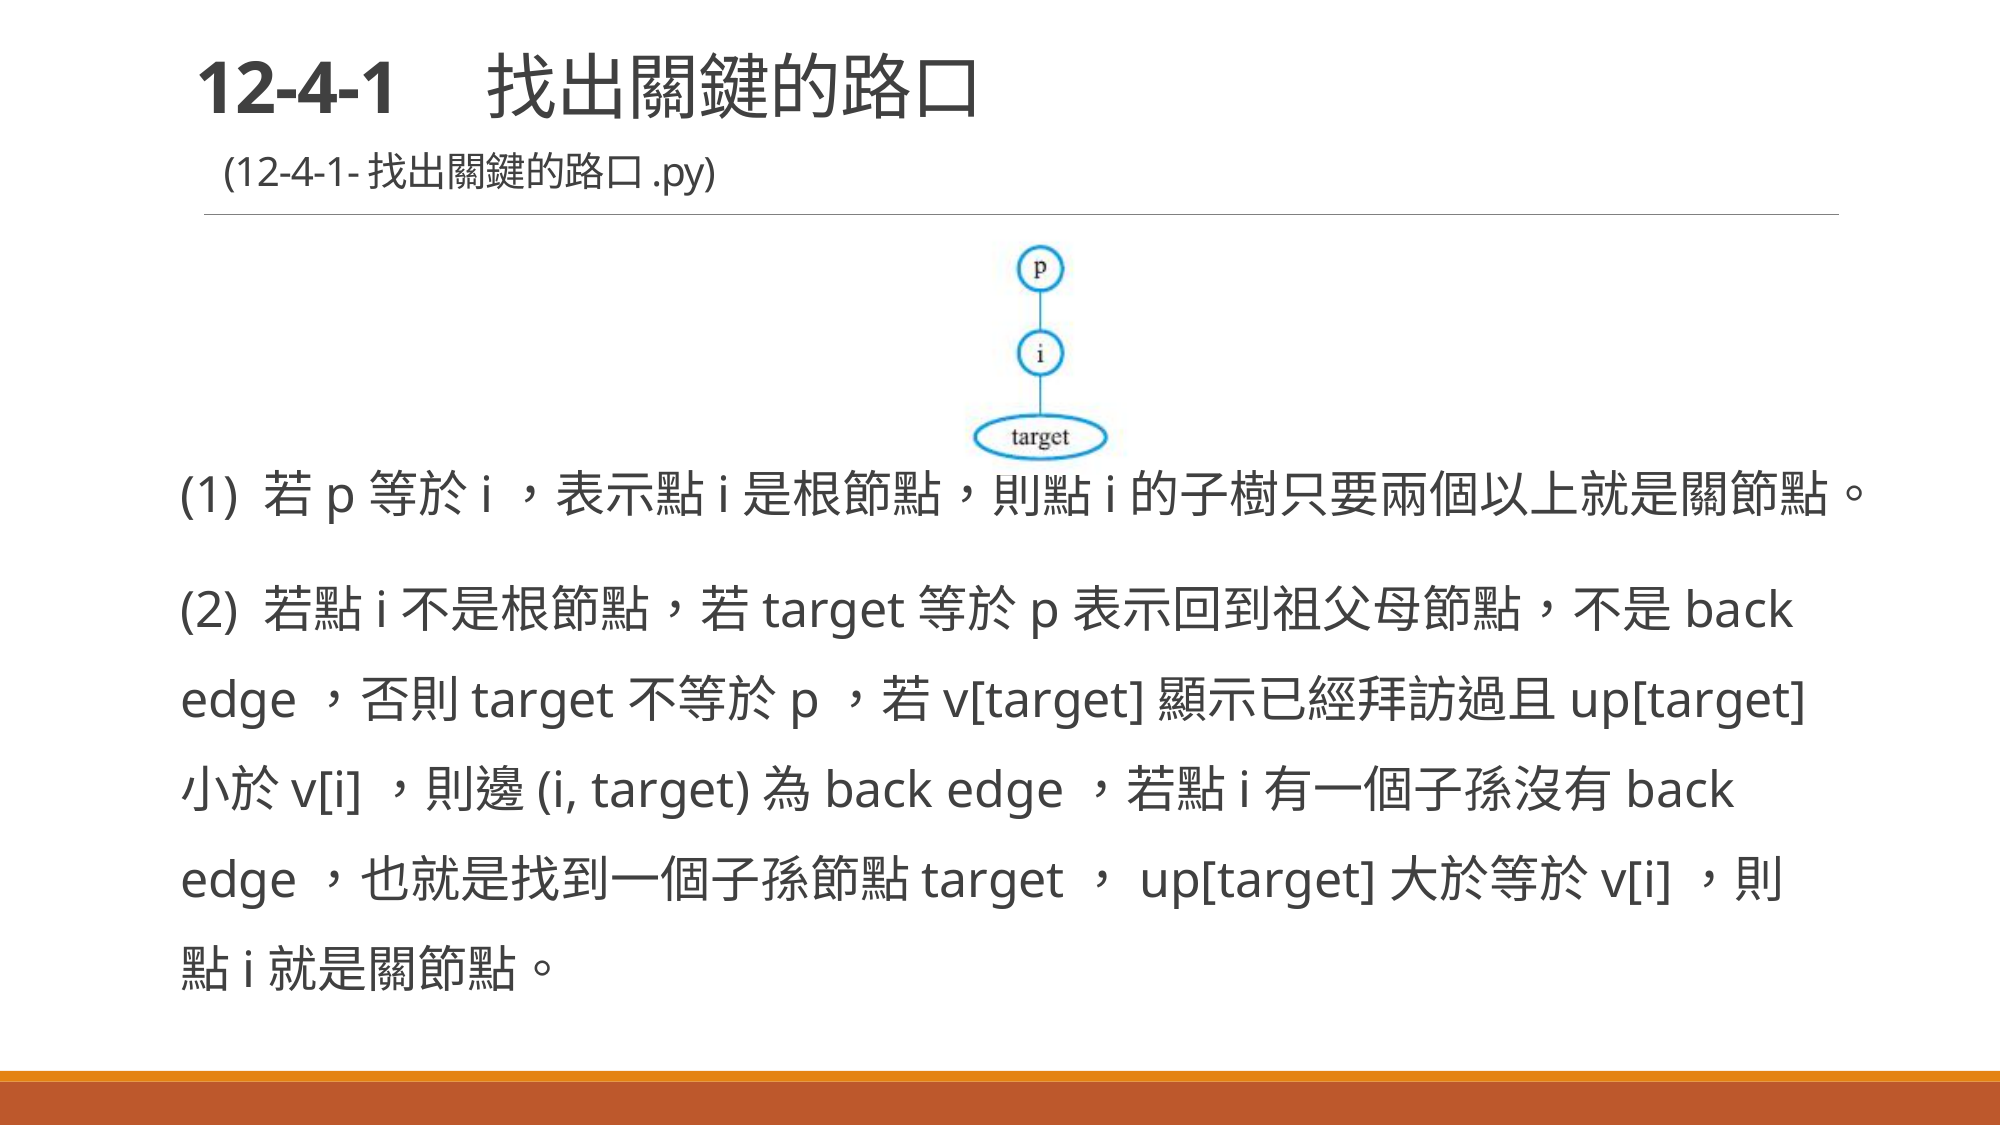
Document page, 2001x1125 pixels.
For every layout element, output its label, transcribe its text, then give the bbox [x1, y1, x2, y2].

picture [938, 215, 1132, 476]
list (1) 若p等於i，表示點i是根節點，則點i的子樹只要兩個以上就是關節點。 (2) 若點i不是根節點，若target等於p表示回到祖父母節點，不是back edge，否則target不等於p，若v[target]顯示已經拜訪過且up[target]小於v[i]，則邊(i, target)為back edge，若點i有一個子孫沒有back edge，也就是找到一個子孫節點target，up[target]大於等於v[i]，則點i就是關節點。 [180, 224, 1830, 1098]
title 12-4-1 找出關鍵的路口 (12-4-1-找出關鍵的路口.py) [180, 47, 1830, 209]
